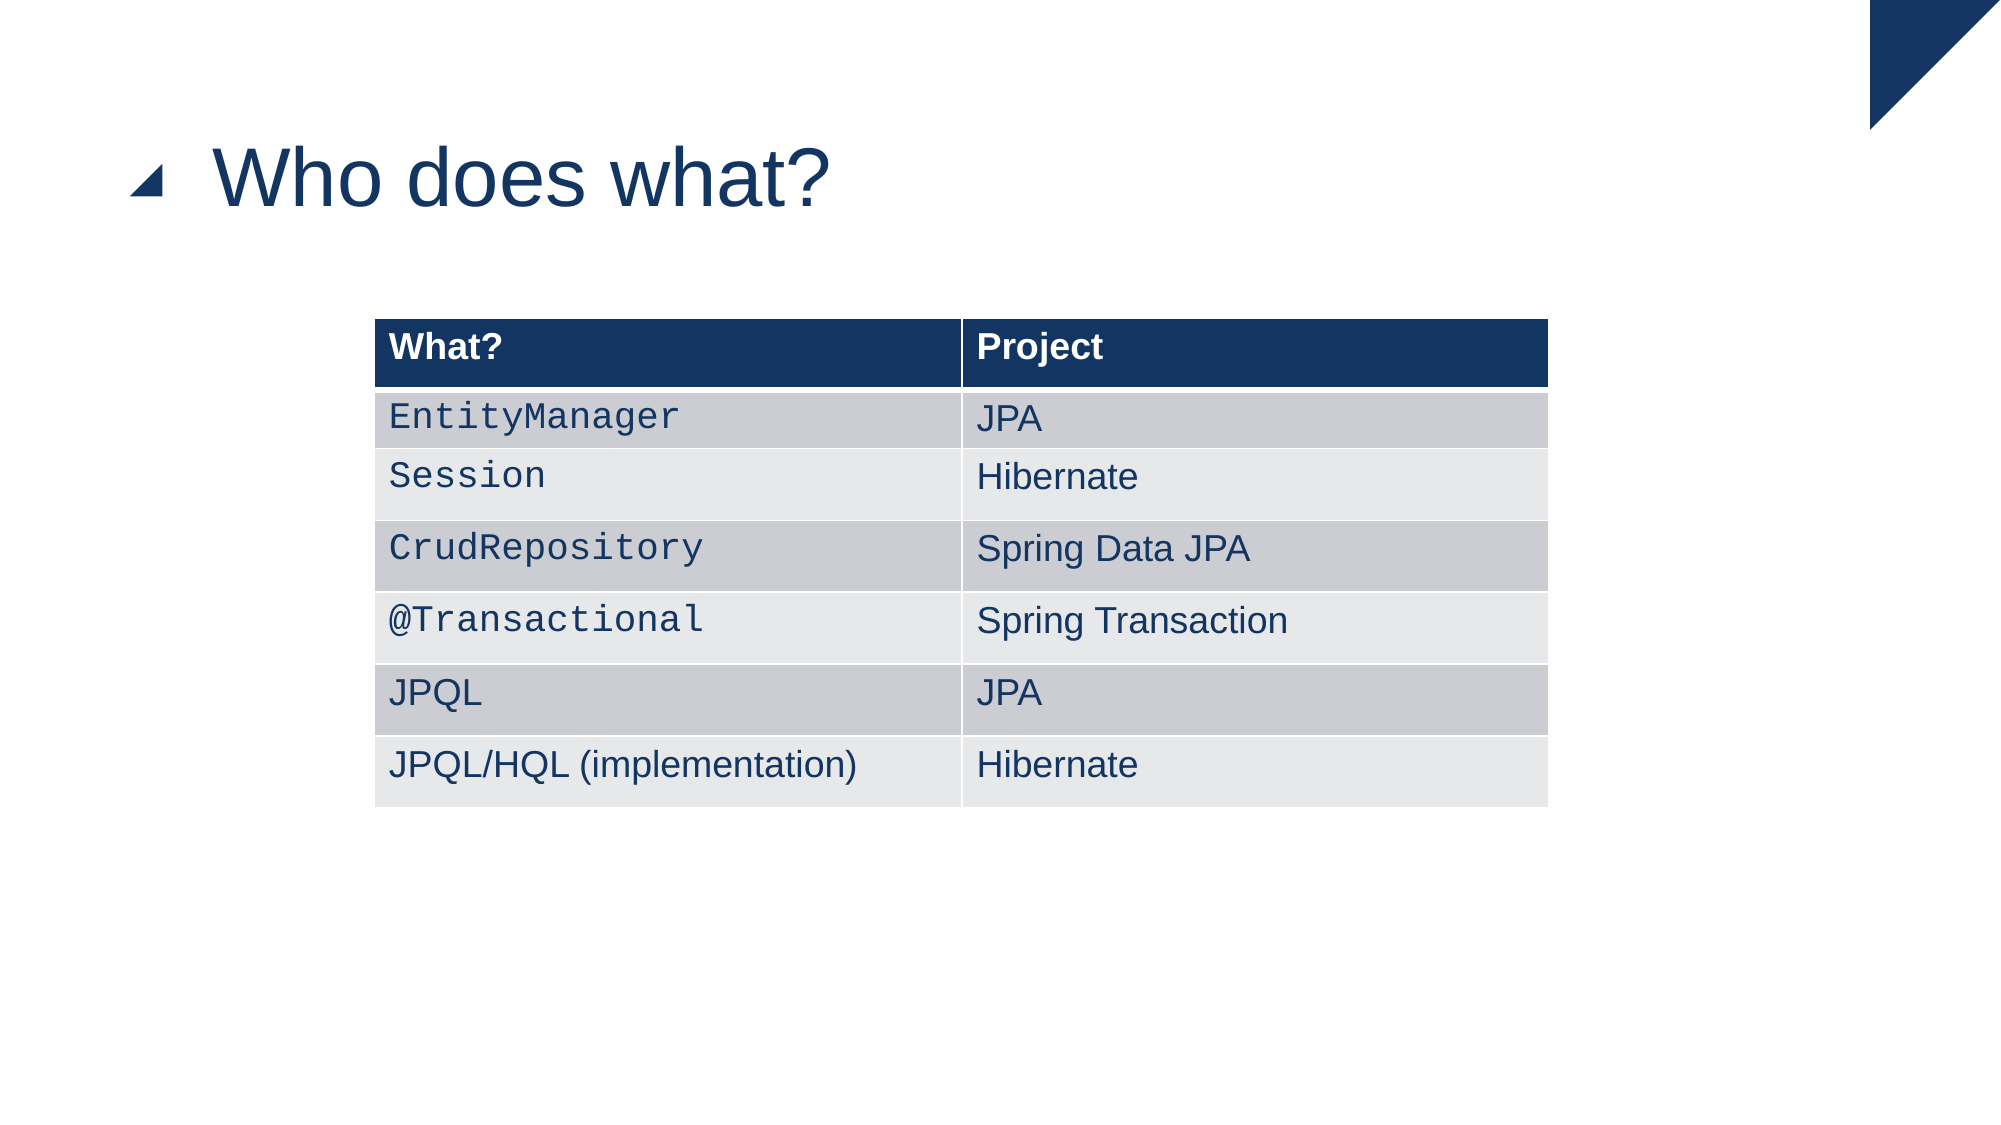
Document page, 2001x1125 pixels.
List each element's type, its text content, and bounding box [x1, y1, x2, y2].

table_cell Spring Transaction [963, 593, 1548, 663]
table_cell Session [375, 449, 961, 520]
table_cell JPQL/HQL (implementation) [375, 737, 961, 807]
table_cell EntityManager [375, 393, 961, 448]
table_cell JPQL [375, 665, 961, 735]
table_header Project [963, 319, 1548, 387]
title Who does what? [212, 118, 1831, 230]
table_header What? [375, 319, 961, 387]
table_cell Spring Data JPA [963, 521, 1548, 591]
table_cell JPA [963, 393, 1548, 448]
table_cell JPA [963, 665, 1548, 735]
table_cell @Transactional [375, 593, 961, 663]
table_cell CrudRepository [375, 521, 961, 591]
table_cell Hibernate [963, 449, 1548, 520]
table_cell Hibernate [963, 737, 1548, 807]
